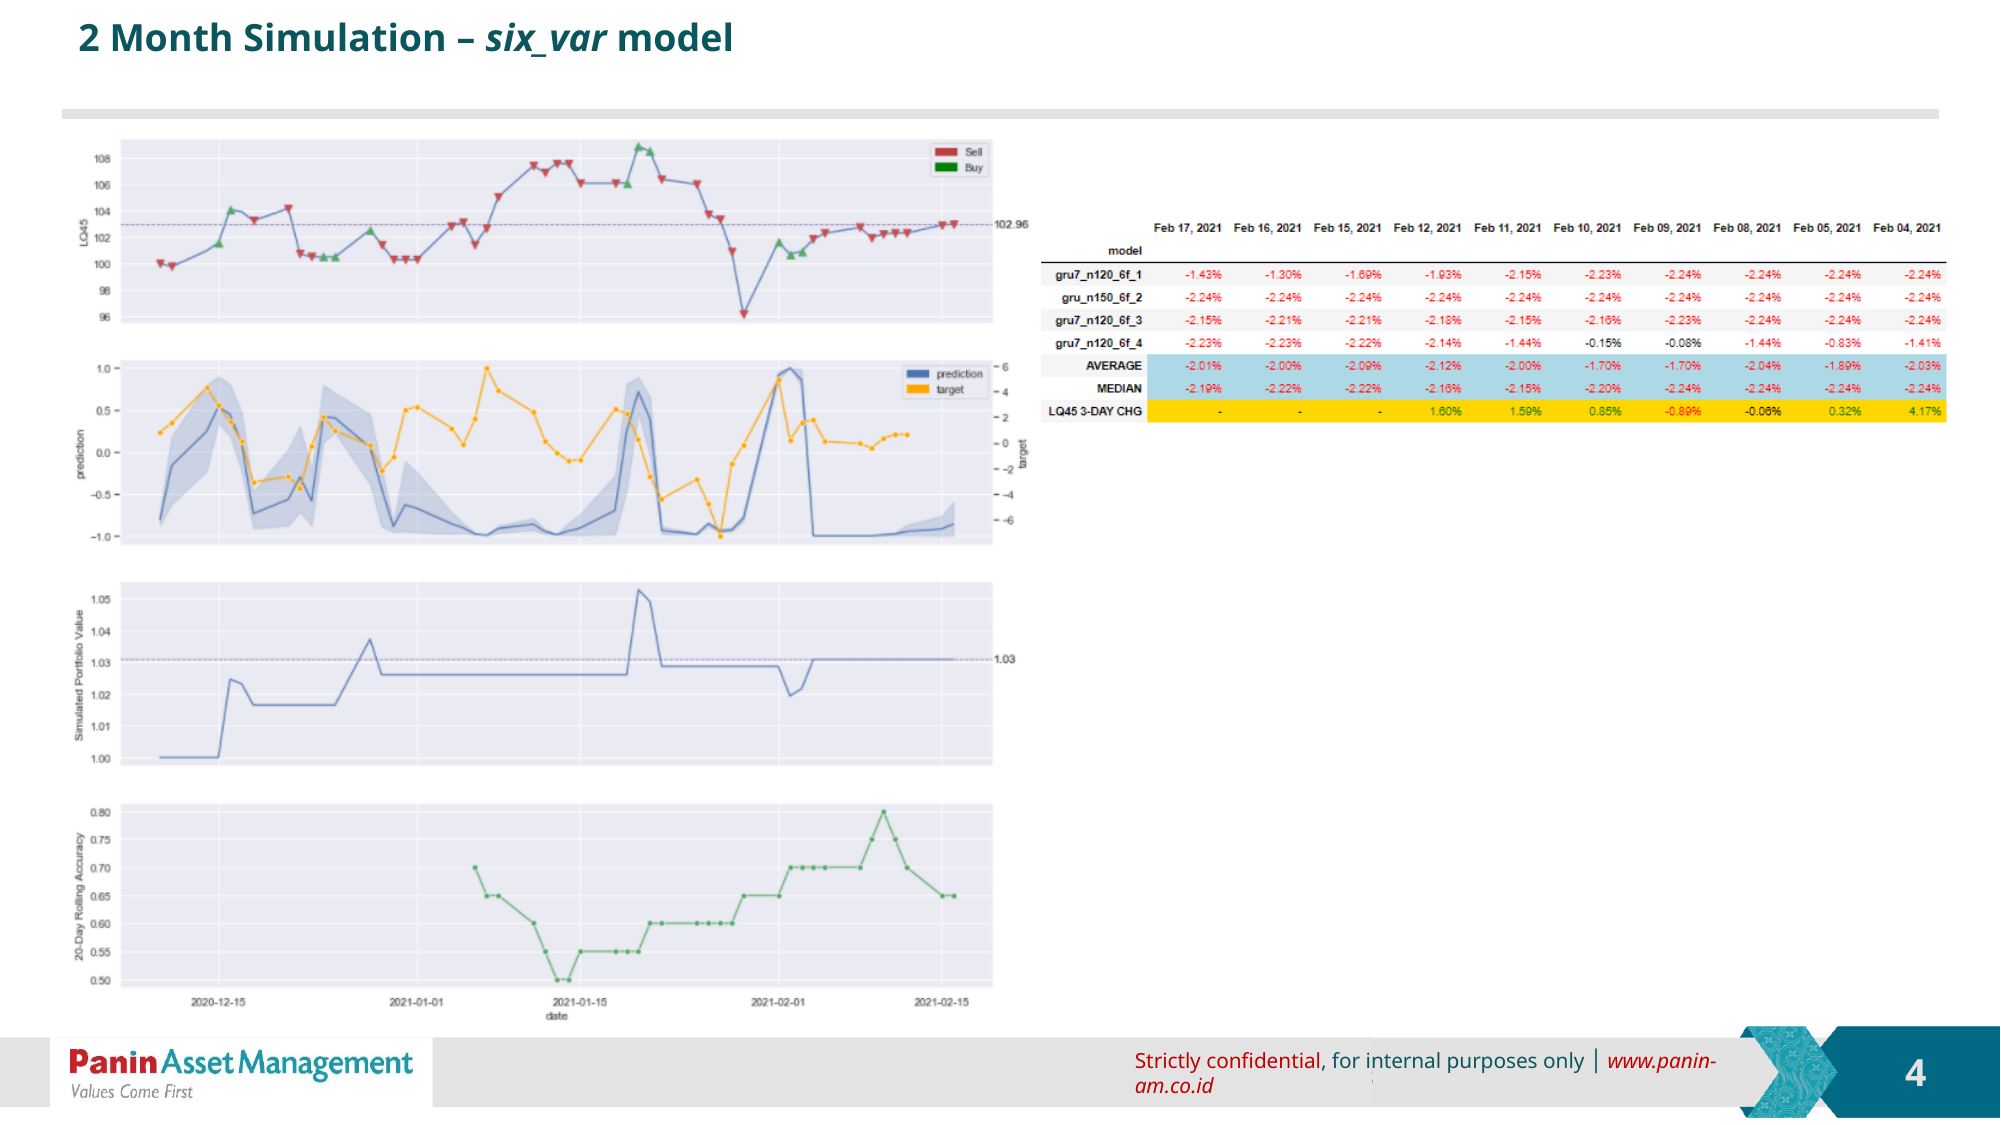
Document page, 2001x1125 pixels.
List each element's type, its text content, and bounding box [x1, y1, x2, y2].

picture [1040, 214, 1949, 425]
slide_number 4 [1844, 1041, 1987, 1102]
picture [1739, 1026, 1836, 1118]
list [63, 121, 1041, 1030]
title 2 Month Simulation – six_var model [63, 6, 1939, 63]
picture [70, 1049, 413, 1102]
picture [1739, 1109, 1745, 1118]
